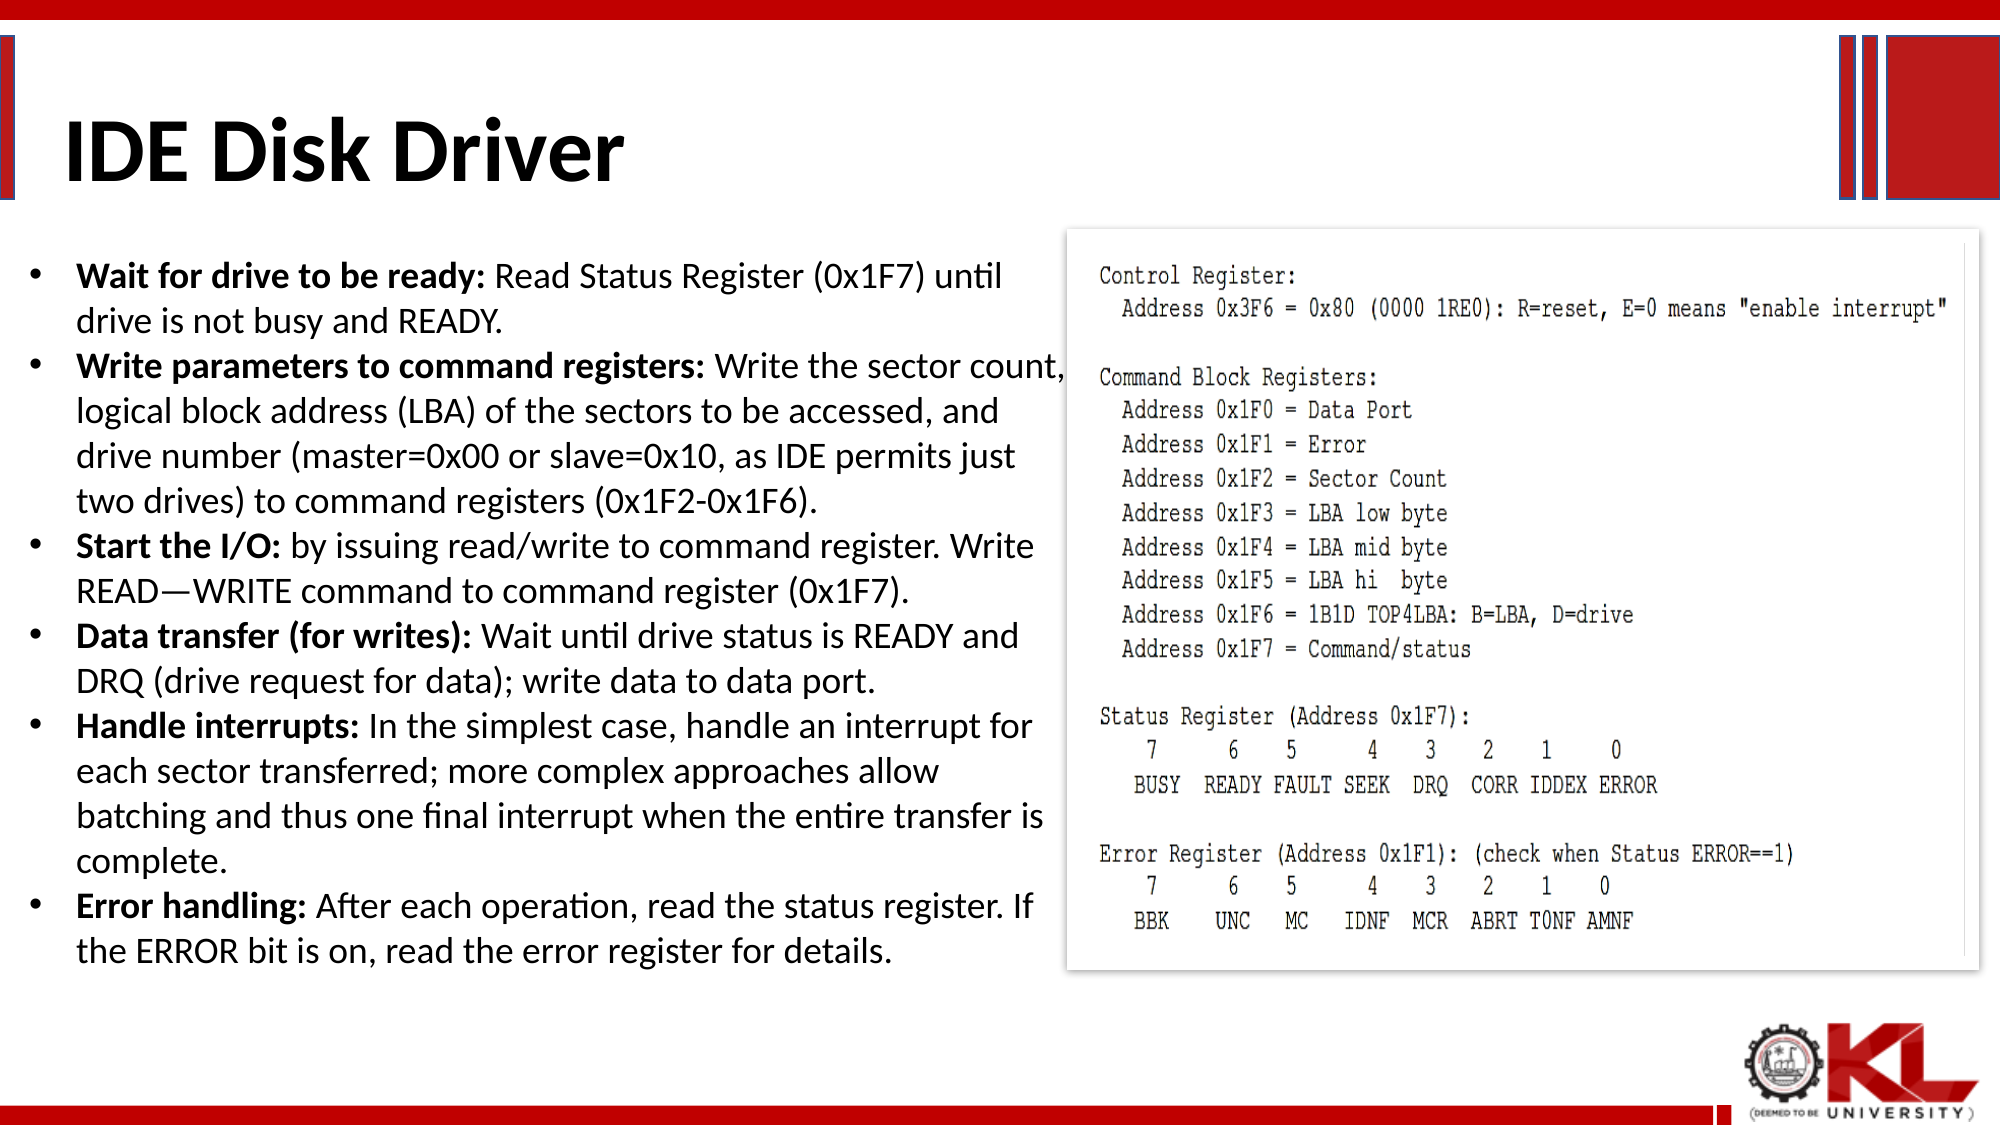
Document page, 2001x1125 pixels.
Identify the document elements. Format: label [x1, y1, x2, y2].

text_box [0, 0, 2000, 1125]
picture [1081, 243, 1965, 956]
